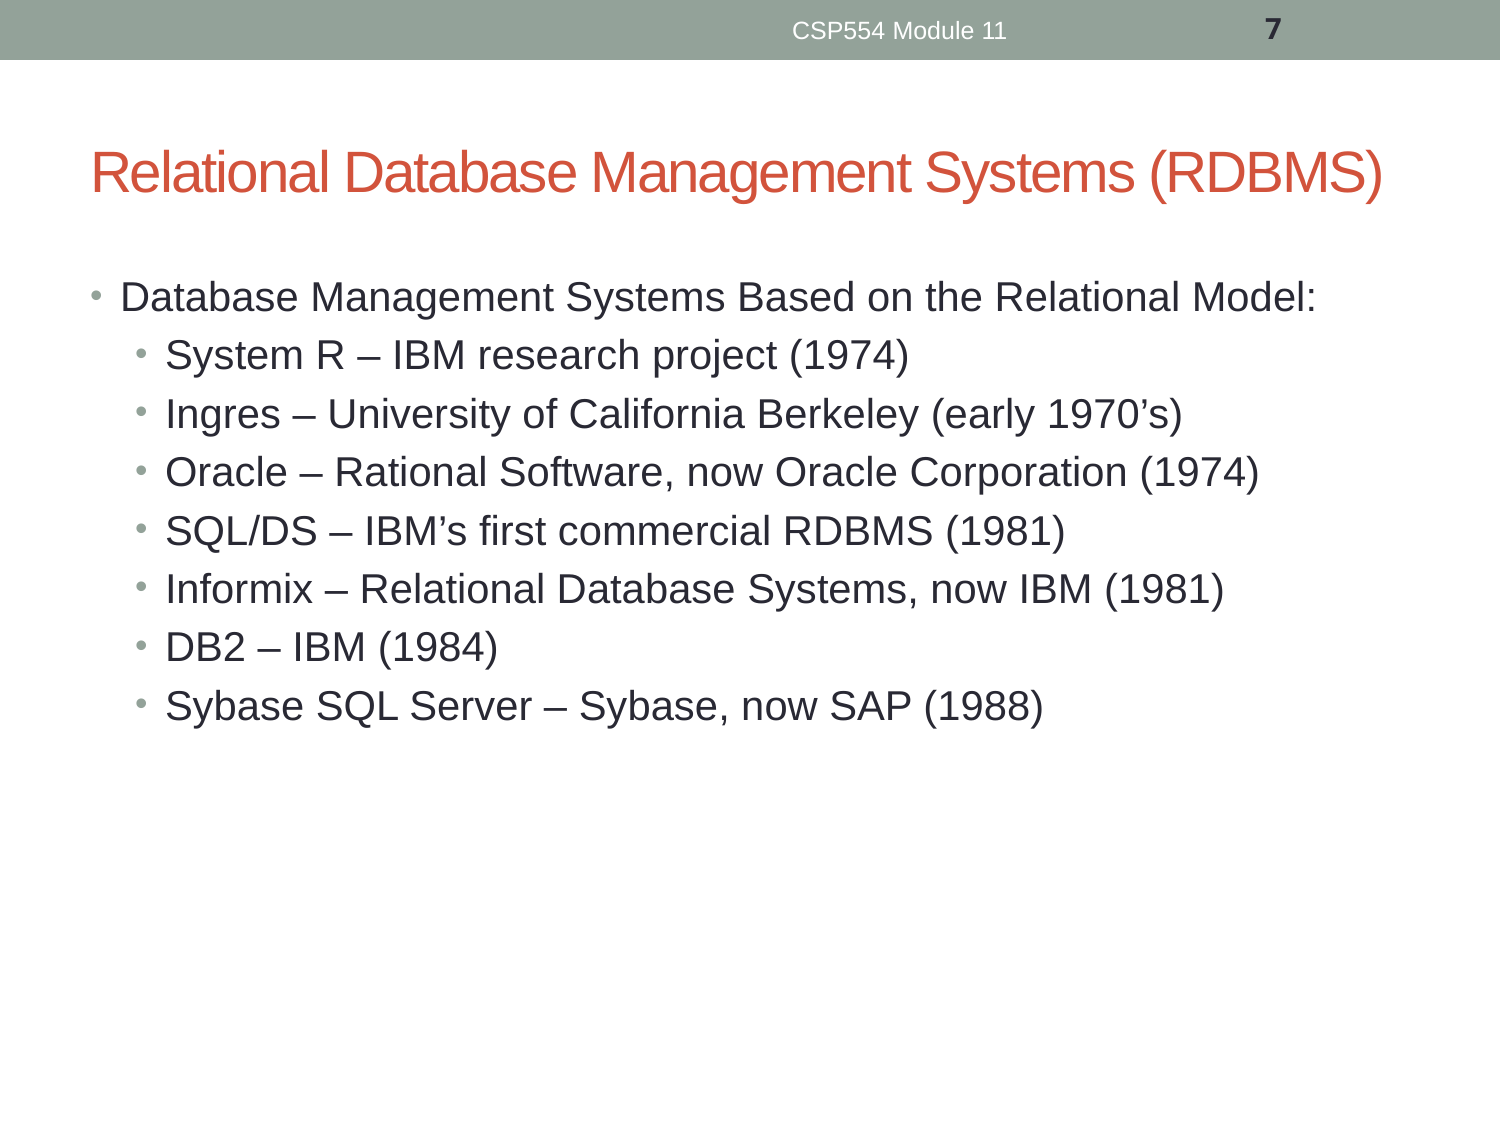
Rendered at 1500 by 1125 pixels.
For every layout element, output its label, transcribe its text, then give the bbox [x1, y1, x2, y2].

slide_number 7 [1250, 3, 1425, 57]
title Relational Database Management Systems (RDBMS) [75, 87, 1425, 250]
list Database Management Systems Based on the Relational Model: System R – IBM research project (1974) Ingres – University of California Berkeley (early 1970’s) Oracle – Rational Software, now Oracle Corporation (1974) SQL/DS – IBM’s first commercial RDBMS (1981) Informix – Relational Database Systems, now IBM (1981) DB2 – IBM (1984) Sybase SQL Server – Sybase, now SAP (1988) [75, 262, 1425, 1063]
footer CSP554 Module 11 [562, 3, 1238, 57]
